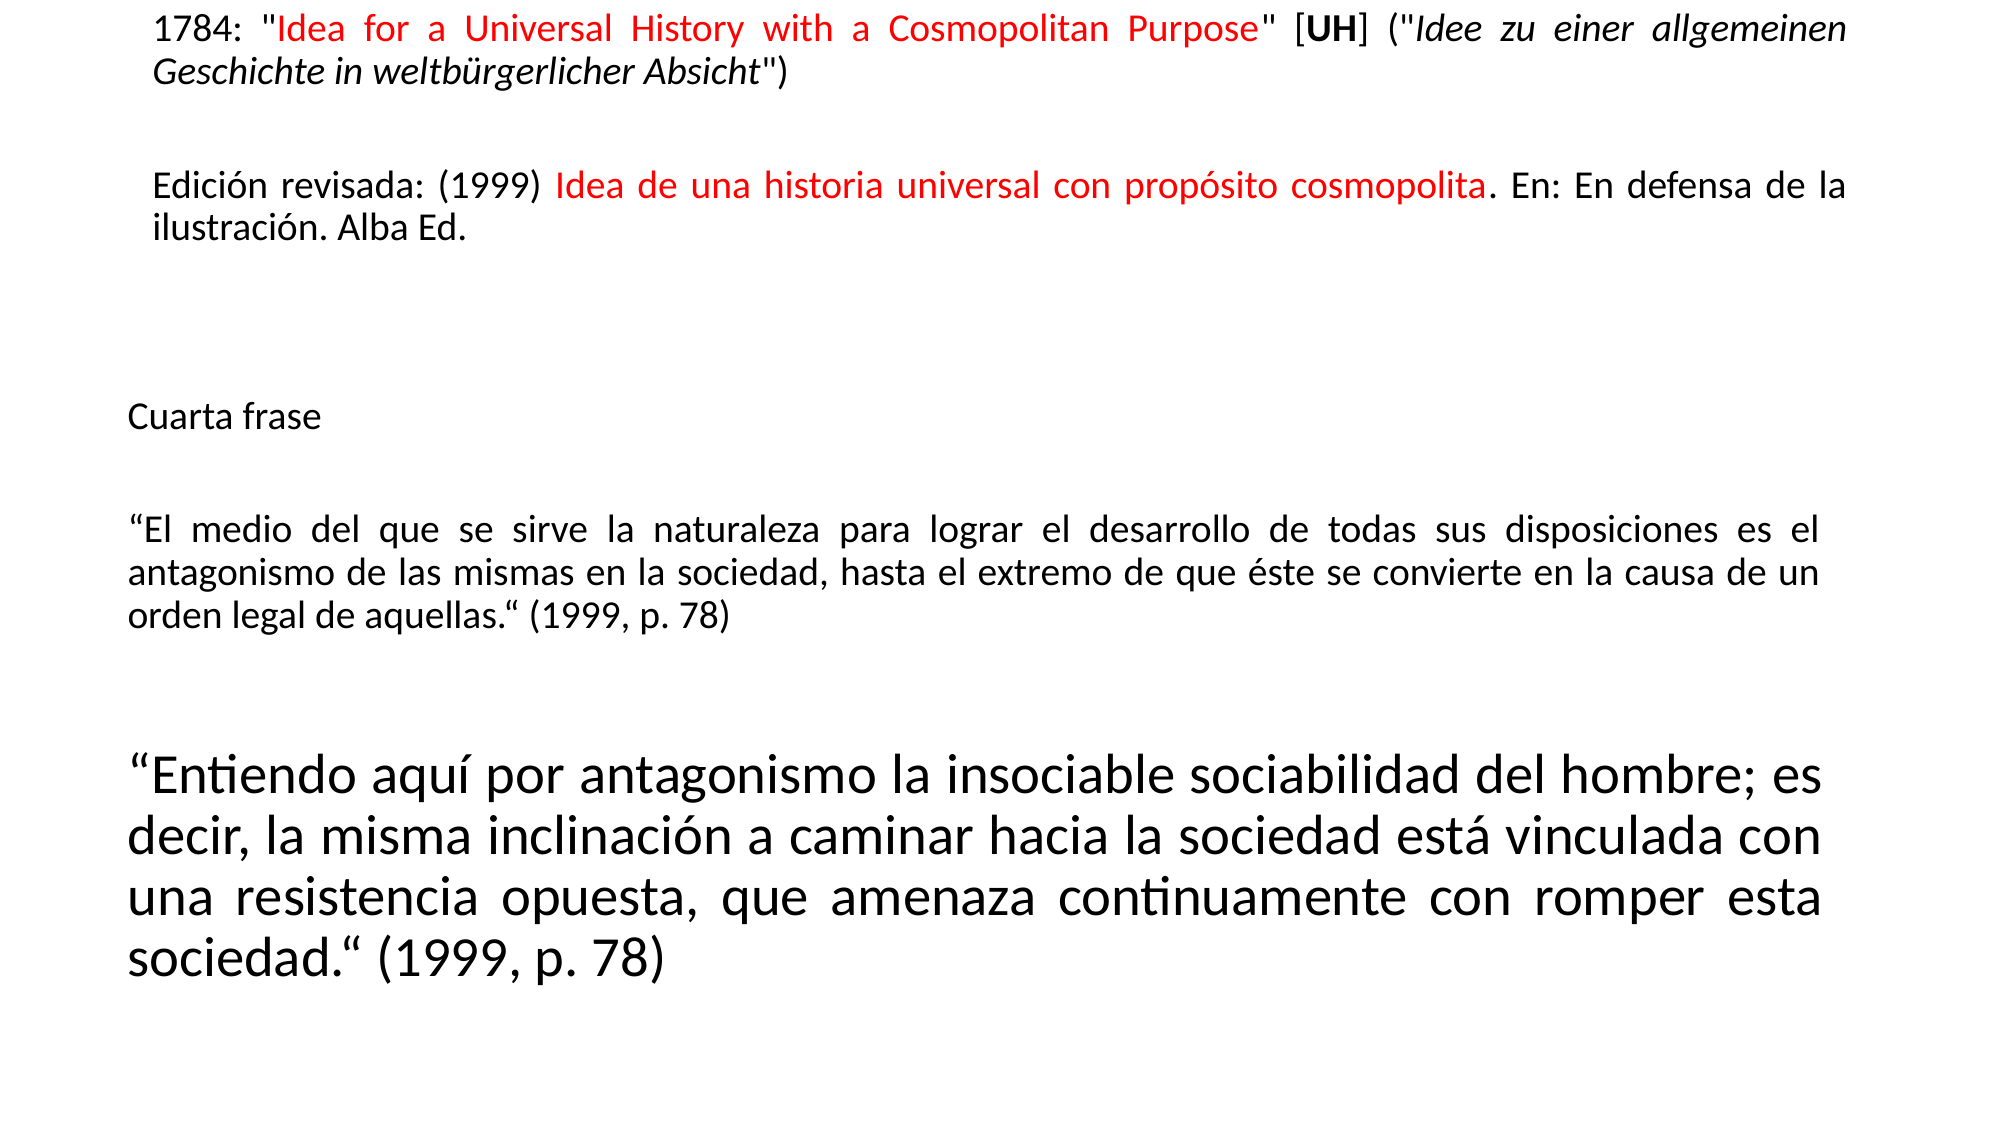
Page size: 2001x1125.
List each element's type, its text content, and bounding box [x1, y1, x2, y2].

text_box Cuarta frase “El medio del que se sirve la naturaleza para lograr el desarrollo de todas sus disposiciones es el antagonismo de las mismas en la sociedad, hasta el extremo de que éste se convierte en la causa de un orden legal de aquellas.“ (1999, p. 78) [112, 387, 1838, 647]
list 1784: "Idea for a Universal History with a Cosmopolitan Purpose" [UH] ("Idee zu einer allgemeinen Geschichte in weltbürgerlicher Absicht") Edición revisada: (1999) Idea de una historia universal con propósito cosmopolita. En: En defensa de la ilustración. Alba Ed. [137, 0, 1863, 260]
text_box “Entiendo aquí por antagonismo la insociable sociabilidad del hombre; es decir, la misma inclinación a caminar hacia la sociedad está vinculada con una resistencia opuesta, que amenaza continuamente con romper esta sociedad.“ (1999, p. 78) [112, 737, 1838, 997]
